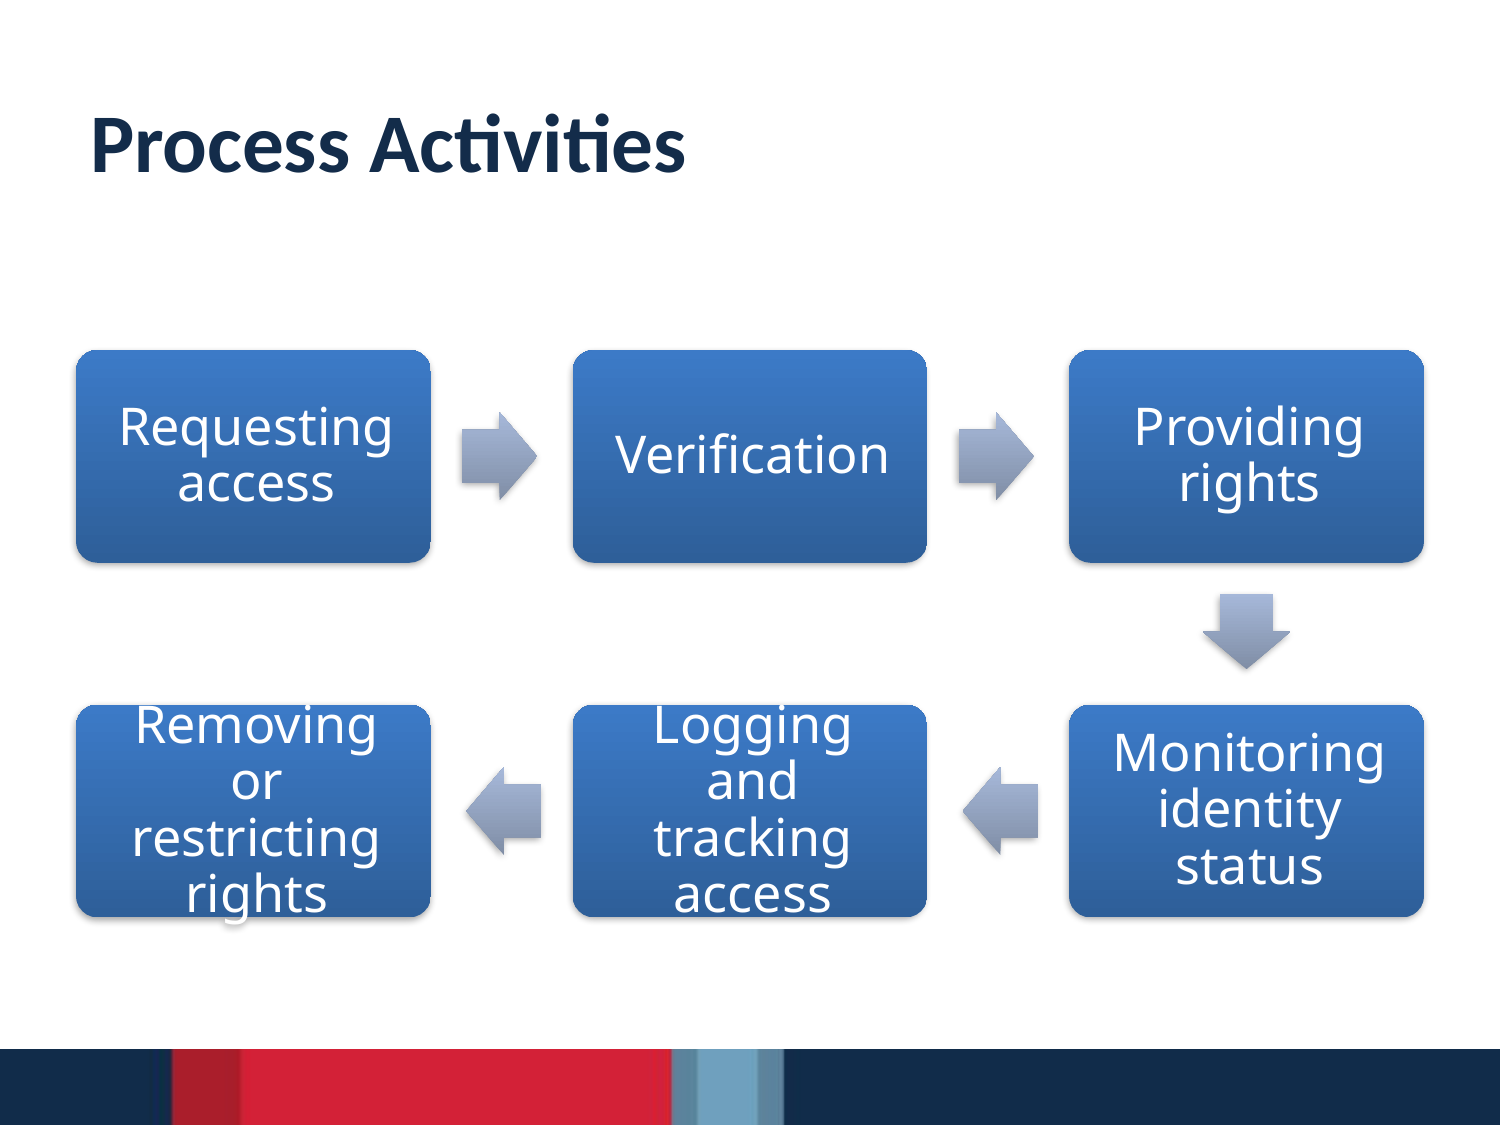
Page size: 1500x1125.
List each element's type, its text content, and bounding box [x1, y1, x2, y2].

title Process Activities [75, 45, 1425, 233]
picture [0, 1049, 1500, 1125]
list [74, 262, 1426, 1006]
